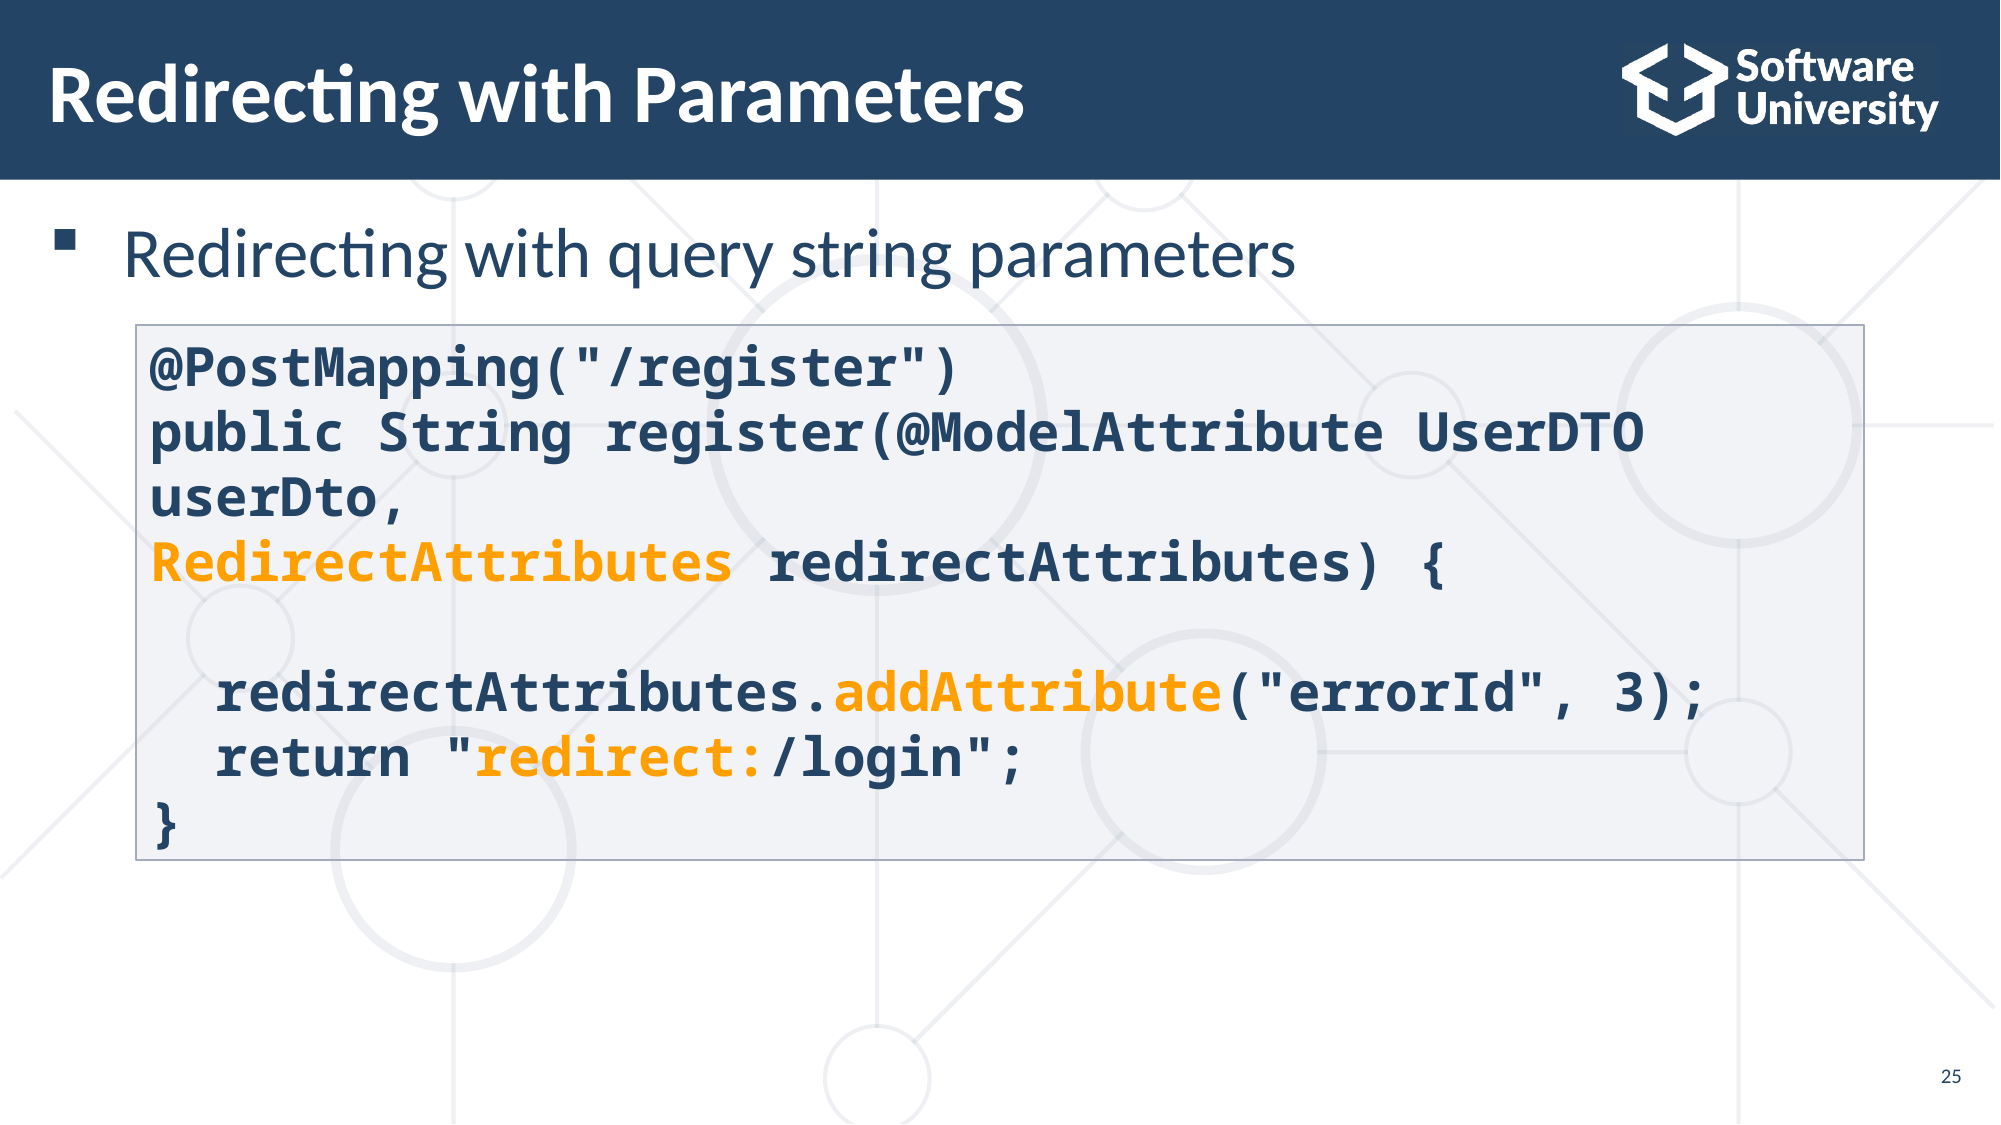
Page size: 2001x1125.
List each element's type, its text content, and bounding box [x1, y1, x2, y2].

title Redirecting with Parameters [31, 16, 1591, 162]
text_box @PostMapping("/register") public String register(@ModelAttribute UserDTO userDto, RedirectAttributes redirectAttributes) { redirectAttributes.addAttribute("errorId", 3); return "redirect:/login"; } [136, 325, 1864, 860]
picture [1622, 43, 1939, 136]
list Redirecting with query string parameters [31, 196, 1970, 1050]
slide_number 25 [1897, 1049, 1968, 1101]
